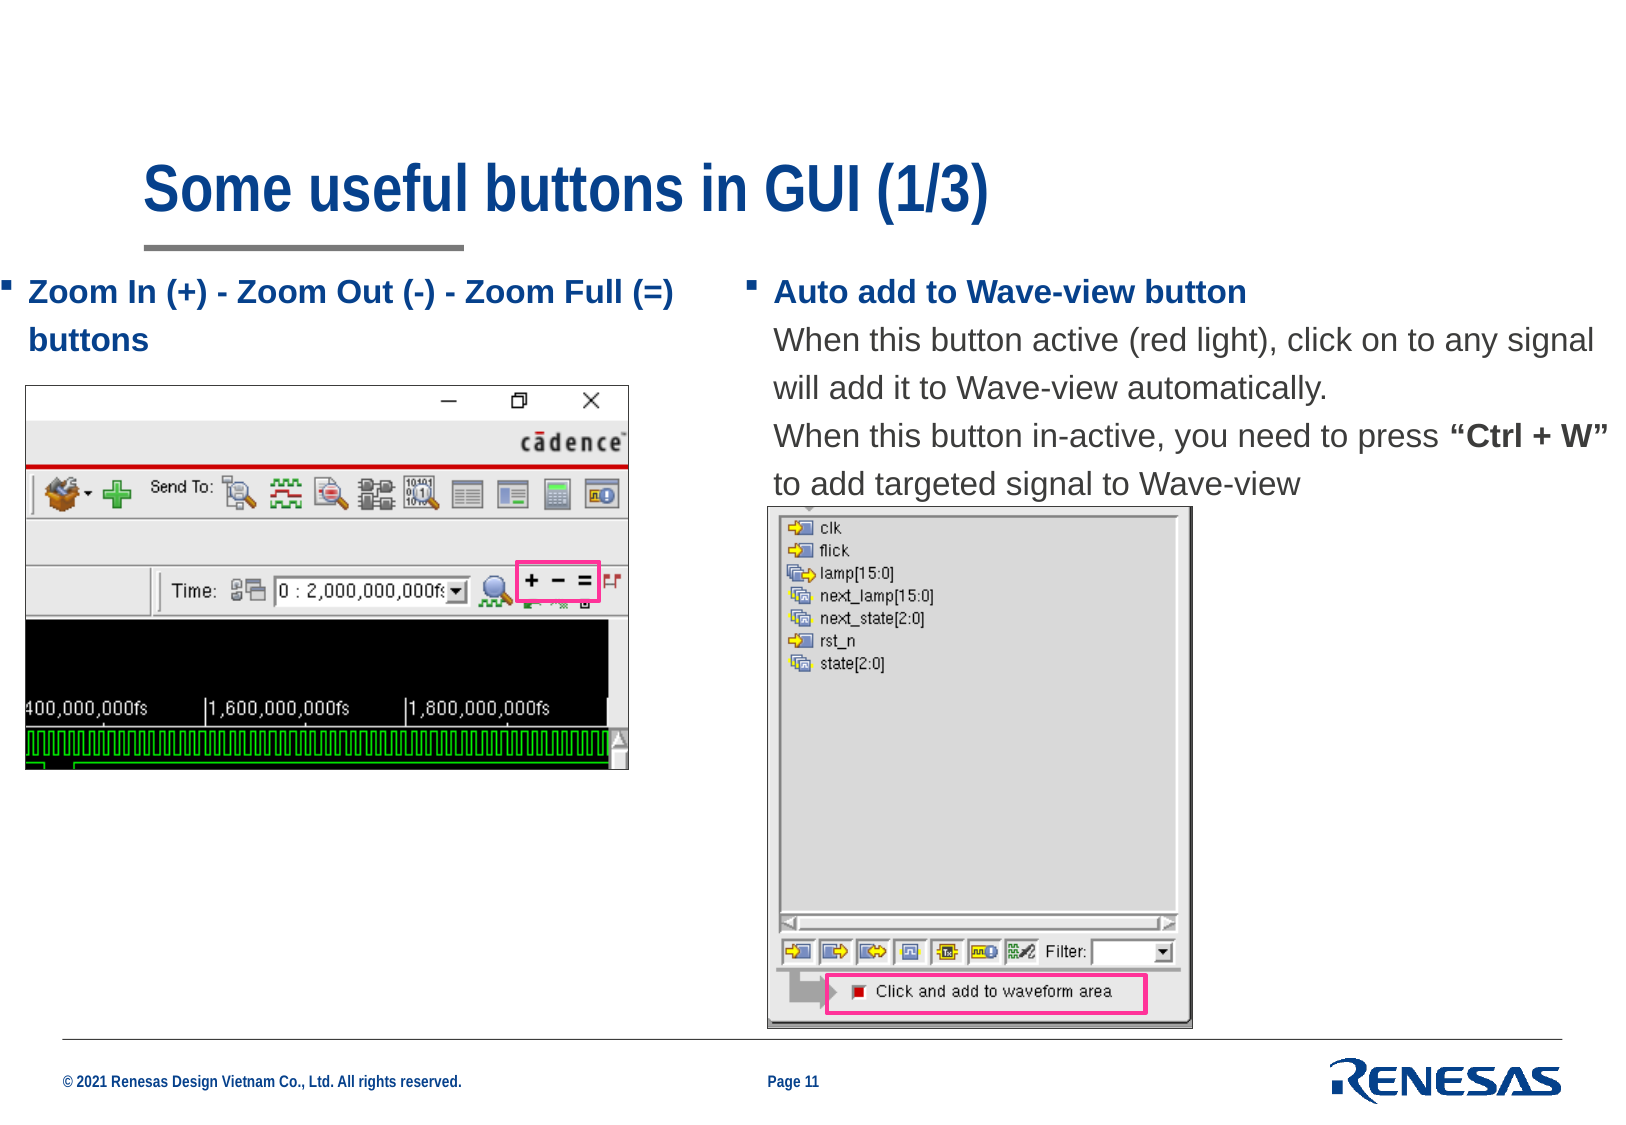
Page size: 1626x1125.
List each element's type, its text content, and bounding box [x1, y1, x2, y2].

title Some useful buttons in GUI (1/3) [143, 153, 1280, 227]
picture [767, 506, 1194, 1029]
slide_number Page <number> [767, 1070, 858, 1091]
list Zoom In (+) - Zoom Out (-) - Zoom Full (=) buttons [0, 262, 683, 311]
picture [1330, 1058, 1561, 1104]
picture [25, 385, 629, 770]
text_box Auto add to Wave-view button When this button active (red light), click on to any signal will add it to Wave-view automatically. When this button in-active, you need to press “Ctrl + W” to add targeted signal to Wave-view [744, 262, 1625, 502]
